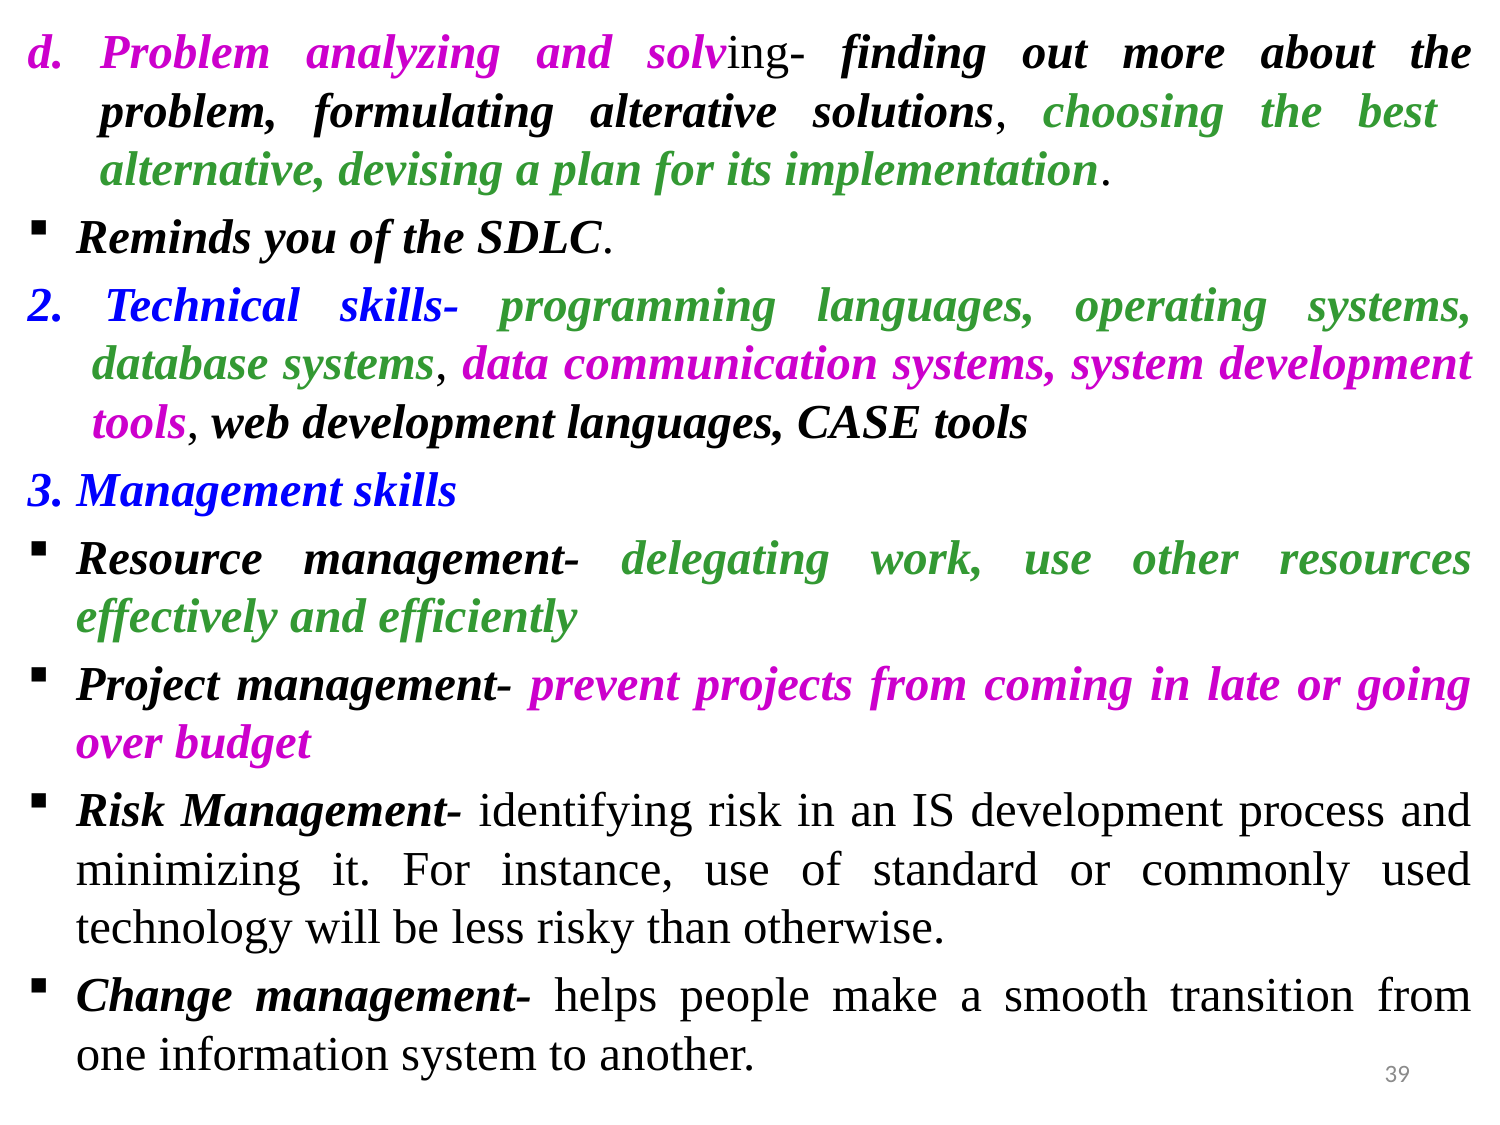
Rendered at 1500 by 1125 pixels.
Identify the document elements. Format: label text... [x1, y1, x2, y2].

slide_number 39 [1074, 1042, 1425, 1103]
list Problem analyzing and solving- finding out more about the problem, formulating alterative solutions, choosing the best alternative, devising a plan for its implementation. Reminds you of the SDLC. 2. Technical skills- programming languages, operating systems, database systems, data communication systems, system development tools, web development languages, CASE tools 3. Management skills Resource management- delegating work, use other resources effectively and efficiently Project management- prevent projects from coming in late or going over budget Risk Management- identifying risk in an IS development process and minimizing it. For instance, use of standard or commonly used technology will be less risky than otherwise. Change management- helps people make a smooth transition from one information system to another. [12, 12, 1488, 1100]
